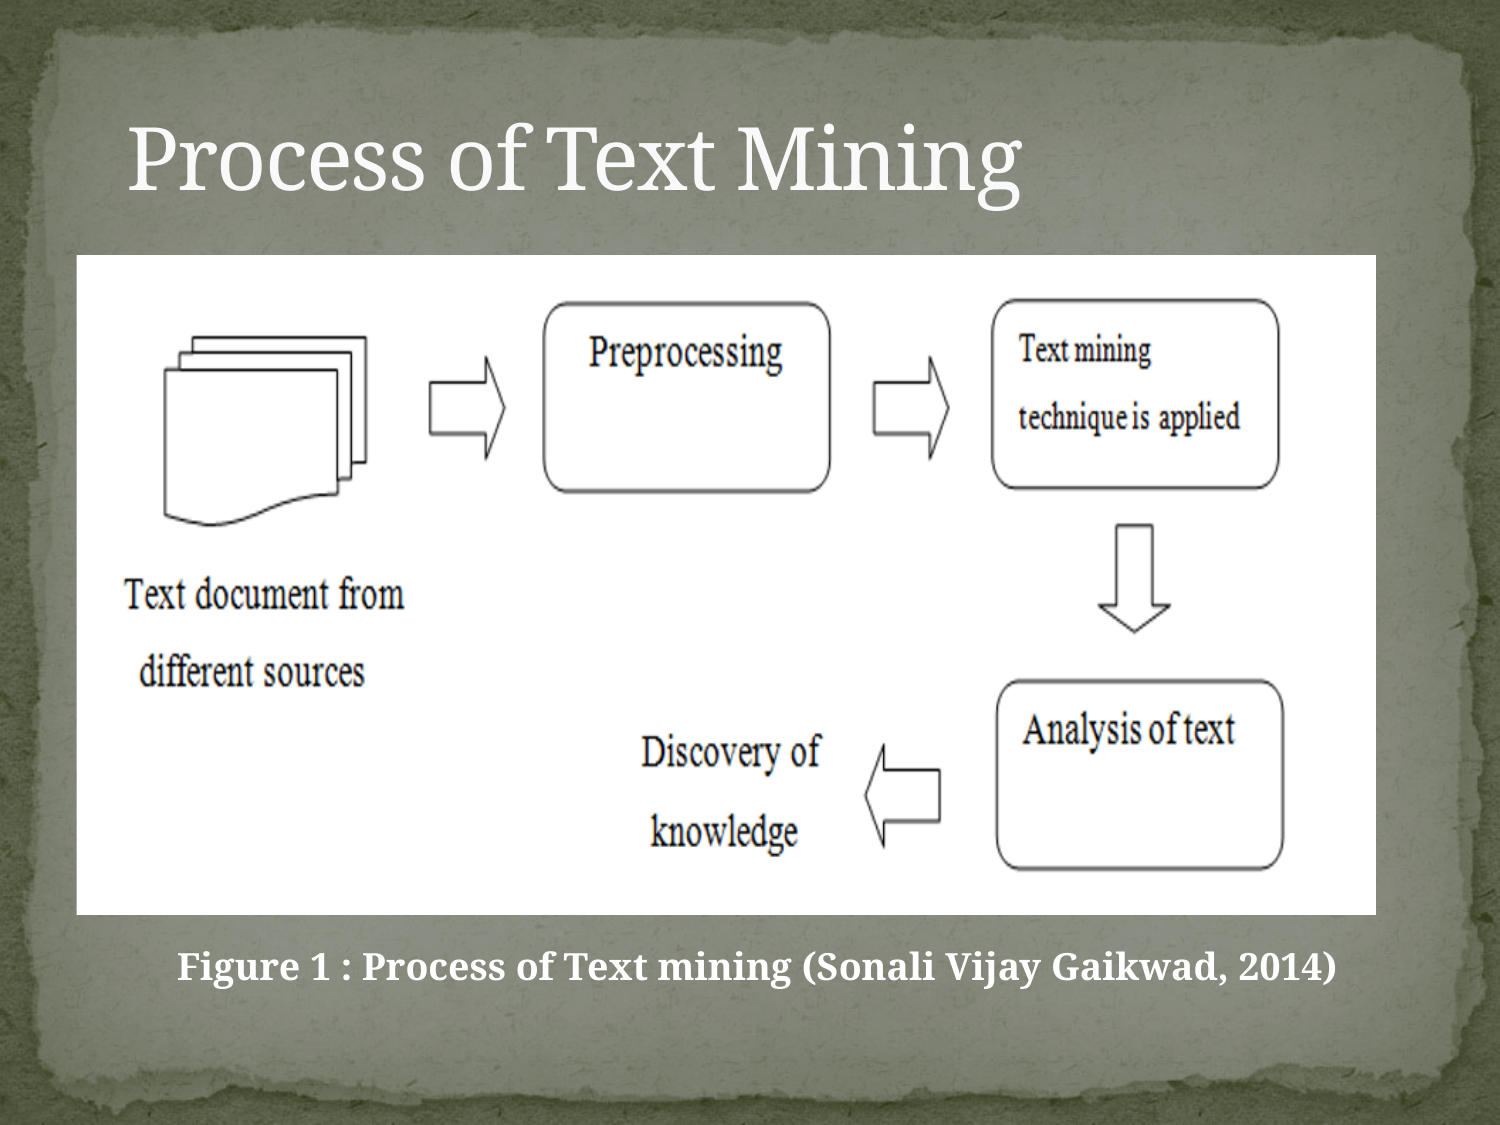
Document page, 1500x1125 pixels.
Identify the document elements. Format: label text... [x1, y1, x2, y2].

title Process of Text Mining [112, 42, 1385, 216]
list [79, 258, 1375, 913]
text_box Figure 1 : Process of Text mining (Sonali Vijay Gaikwad, 2014) [162, 935, 1376, 1041]
